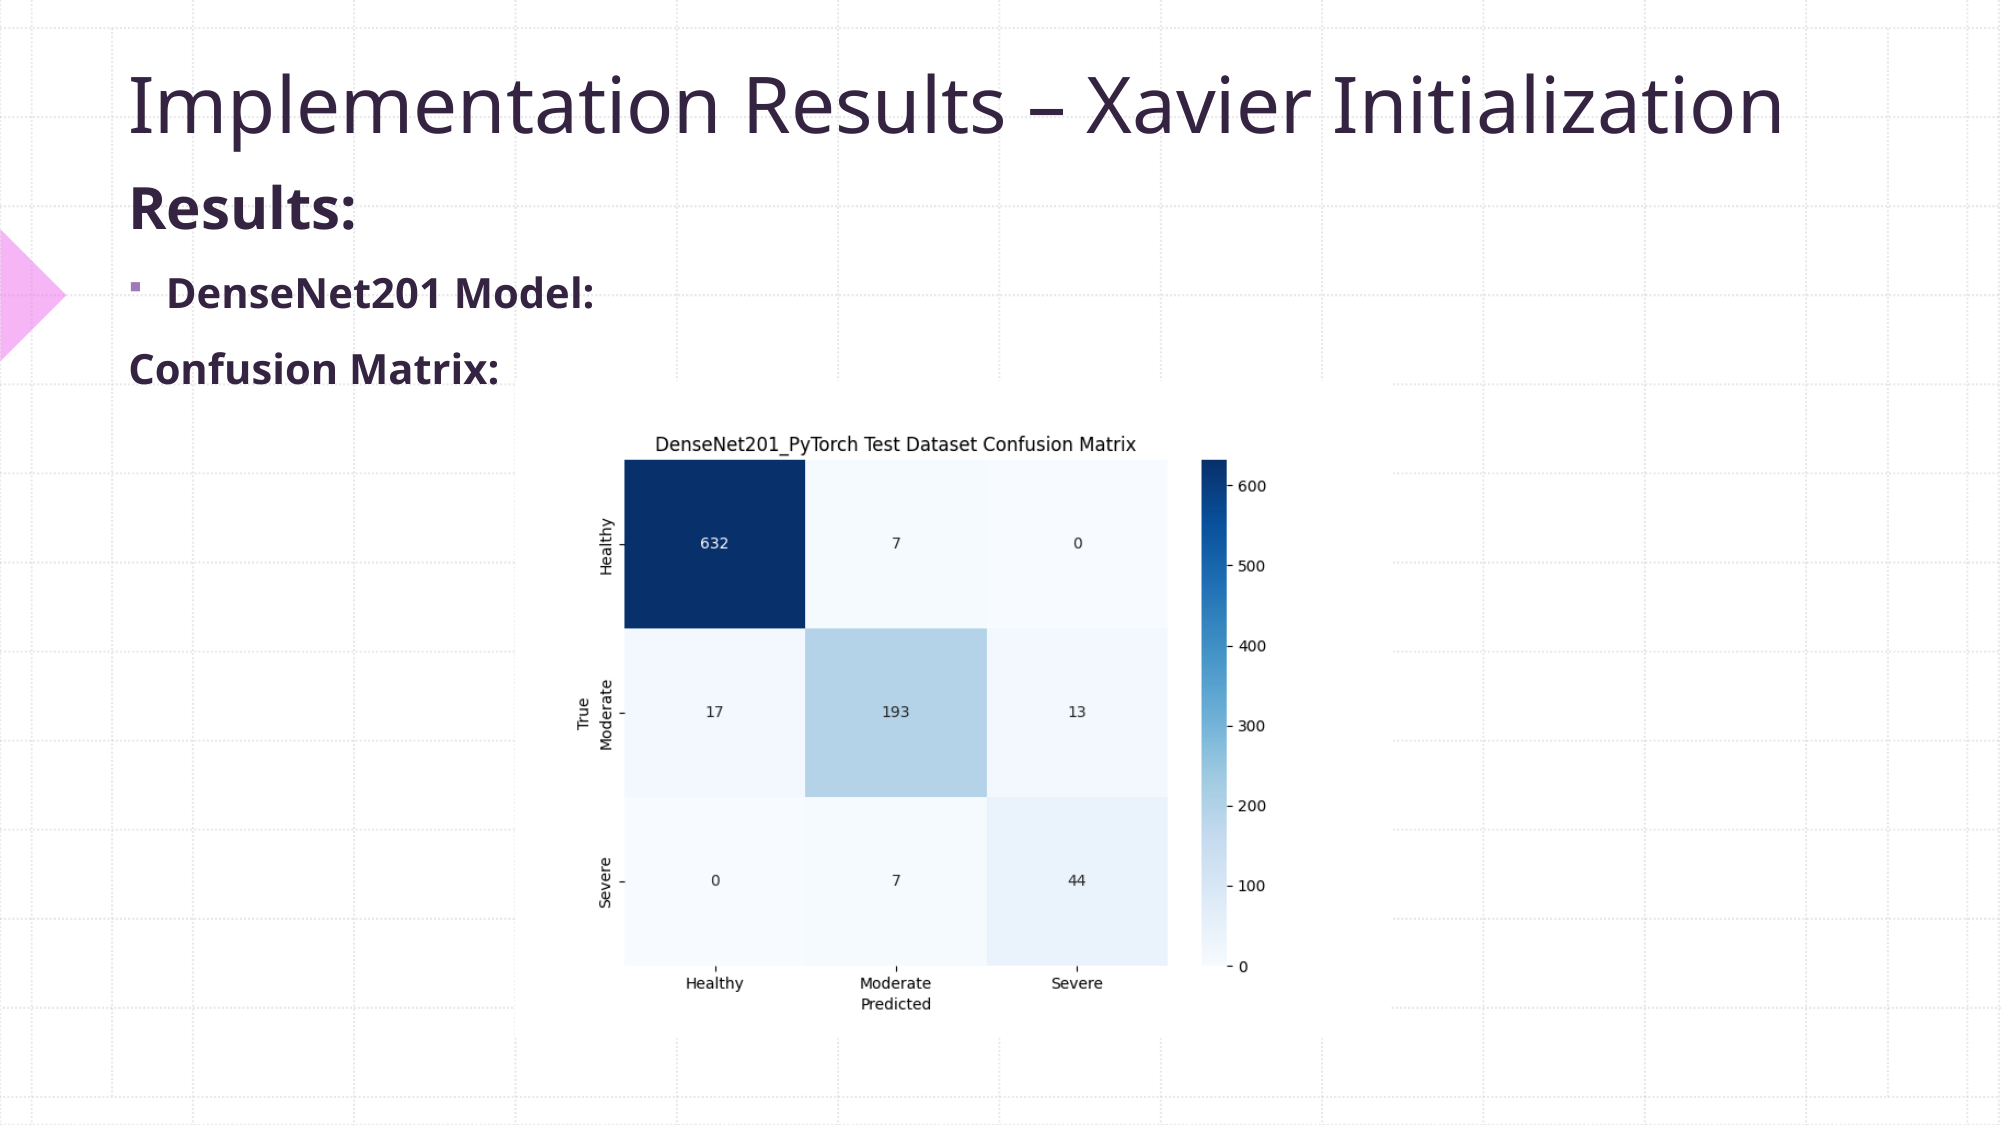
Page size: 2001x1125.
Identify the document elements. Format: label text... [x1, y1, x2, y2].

picture [515, 381, 1391, 1038]
list Results: DenseNet201 Model: Confusion Matrix: [113, 156, 1963, 1104]
title Implementation Results – Xavier Initialization [113, 21, 1808, 156]
